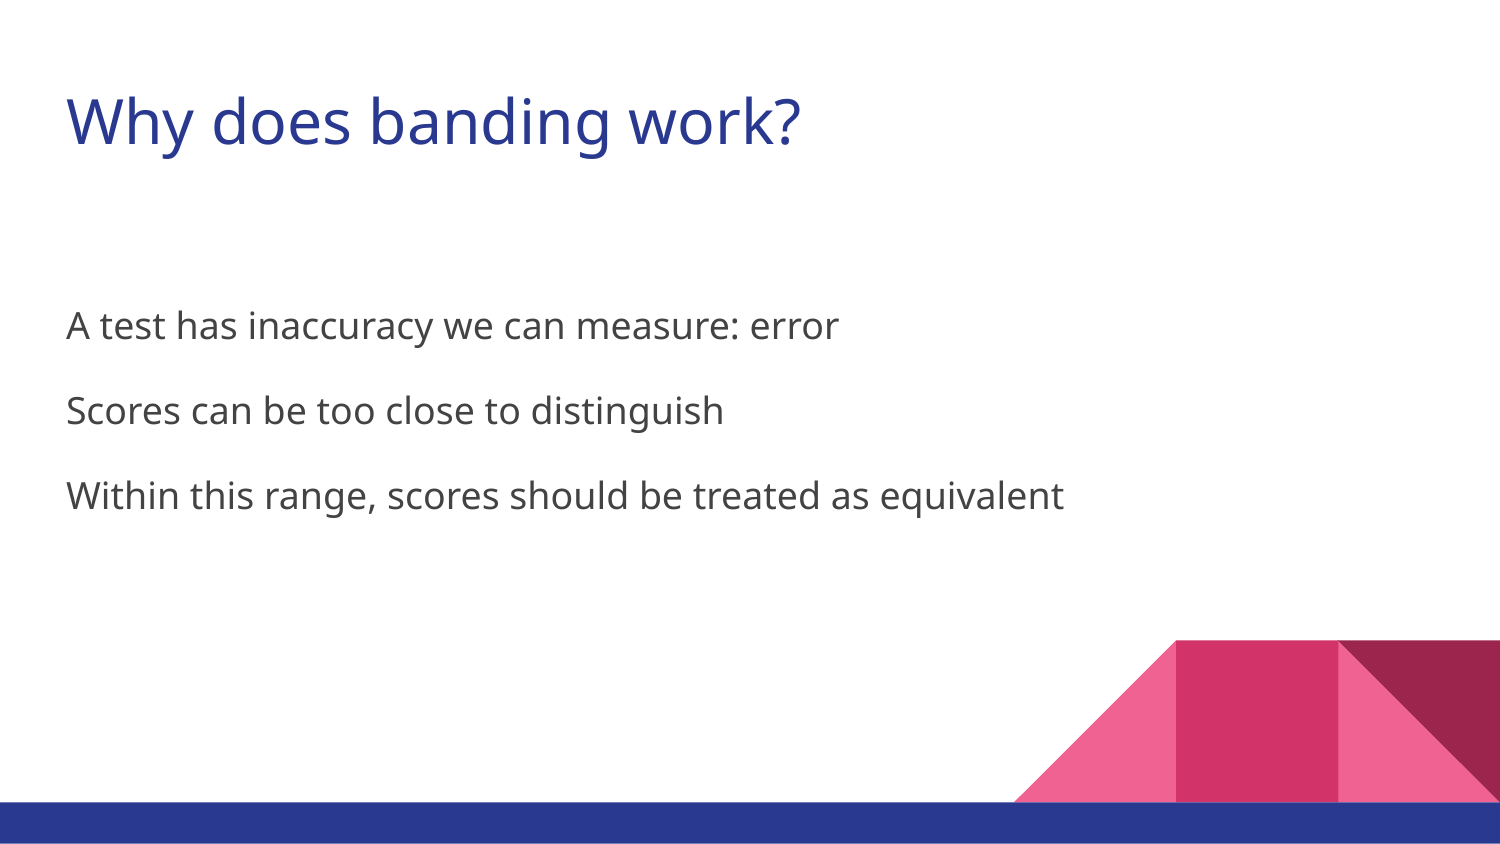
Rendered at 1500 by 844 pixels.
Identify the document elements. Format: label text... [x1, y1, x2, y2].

title Why does banding work? [51, 67, 1449, 167]
list A test has inaccuracy we can measure: error Scores can be too close to distinguish Within this range, scores should be treated as equivalent [51, 201, 1449, 750]
